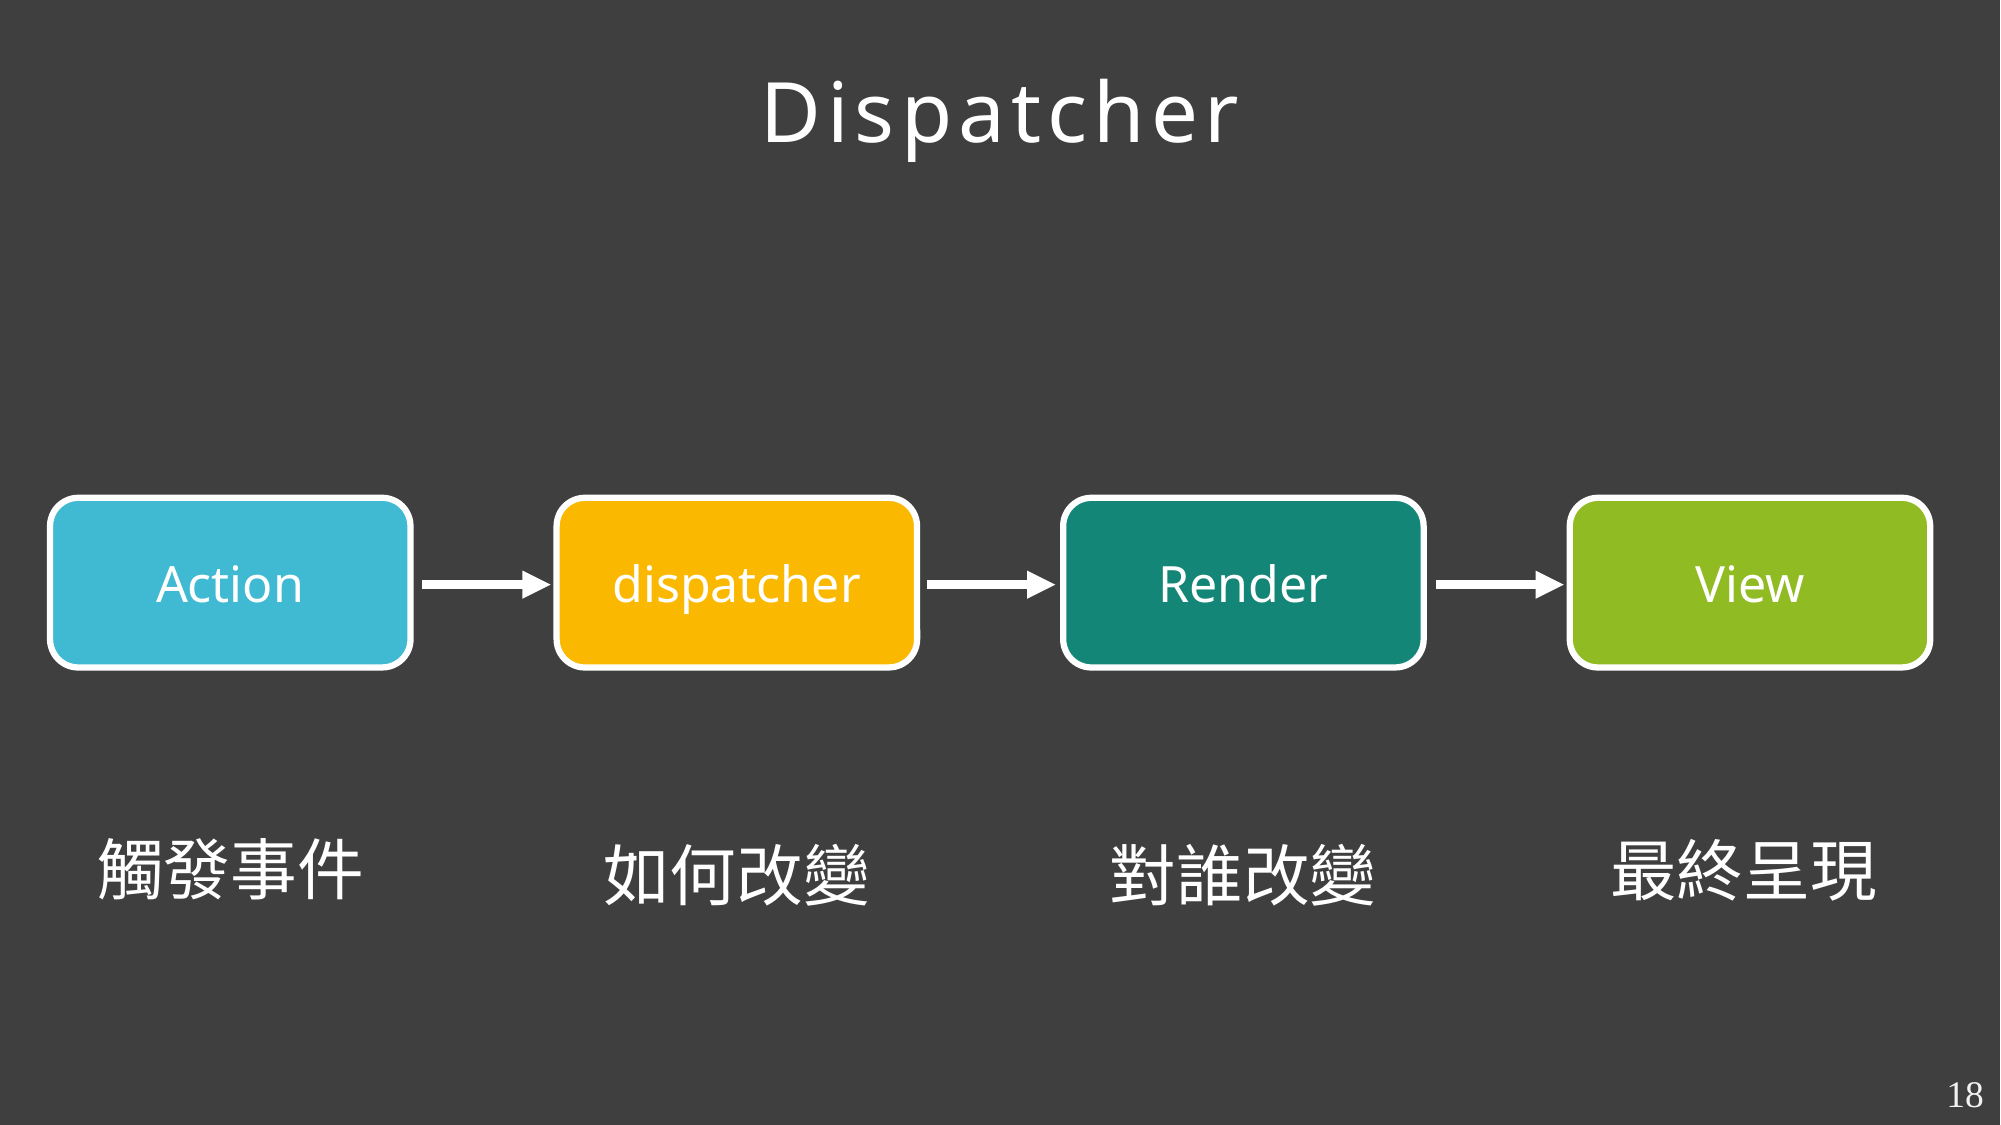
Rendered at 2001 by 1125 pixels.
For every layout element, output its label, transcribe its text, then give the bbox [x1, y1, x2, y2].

text_box 觸發事件 [82, 820, 380, 916]
text_box 如何改變 [588, 825, 886, 921]
text_box 對誰改變 [1095, 825, 1392, 921]
slide_number 18 [1747, 1062, 1999, 1123]
text_box Render [1062, 496, 1425, 669]
list Dispatcher [0, 70, 2000, 162]
text_box 最終呈現 [1595, 821, 1892, 917]
text_box dispatcher [555, 496, 919, 669]
text_box View [1568, 496, 1932, 669]
text_box Action [49, 496, 412, 669]
